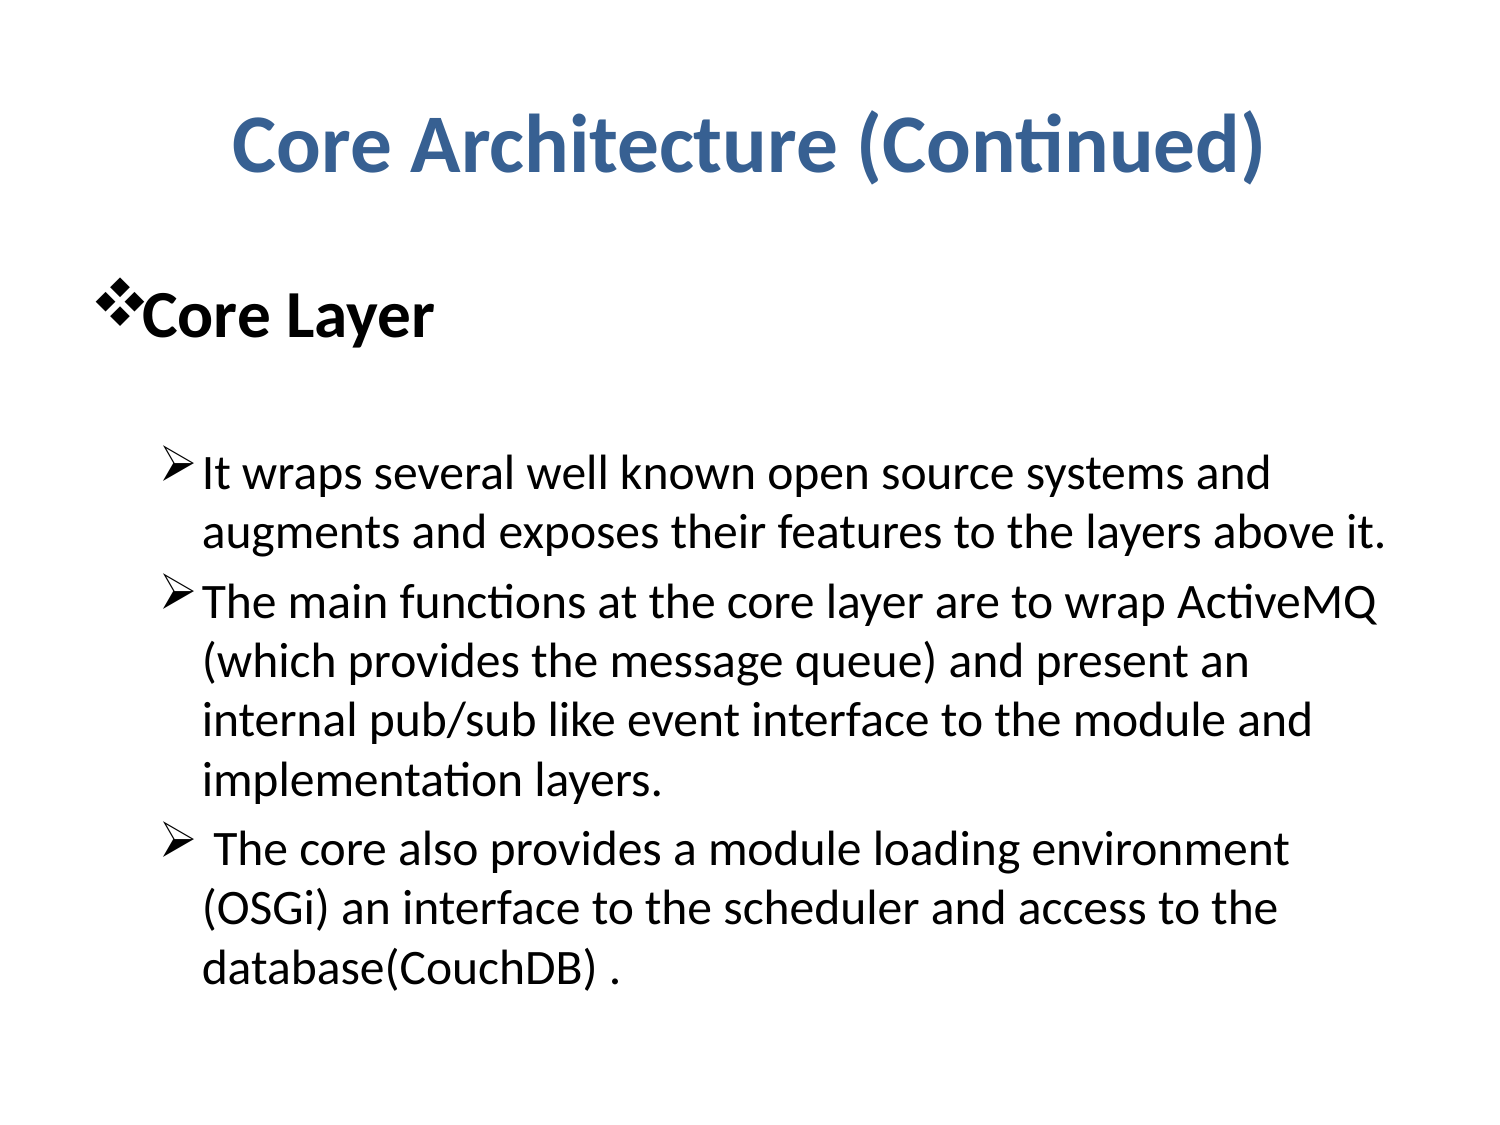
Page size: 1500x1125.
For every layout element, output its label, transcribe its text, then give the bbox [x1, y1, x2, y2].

title Core Architecture (Continued) [75, 45, 1425, 233]
list Core Layer It wraps several well known open source systems and augments and exposes their features to the layers above it. The main functions at the core layer are to wrap ActiveMQ (which provides the message queue) and present an internal pub/sub like event interface to the module and implementation layers. The core also provides a module loading environment (OSGi) an interface to the scheduler and access to the database(CouchDB) . [75, 262, 1425, 1005]
